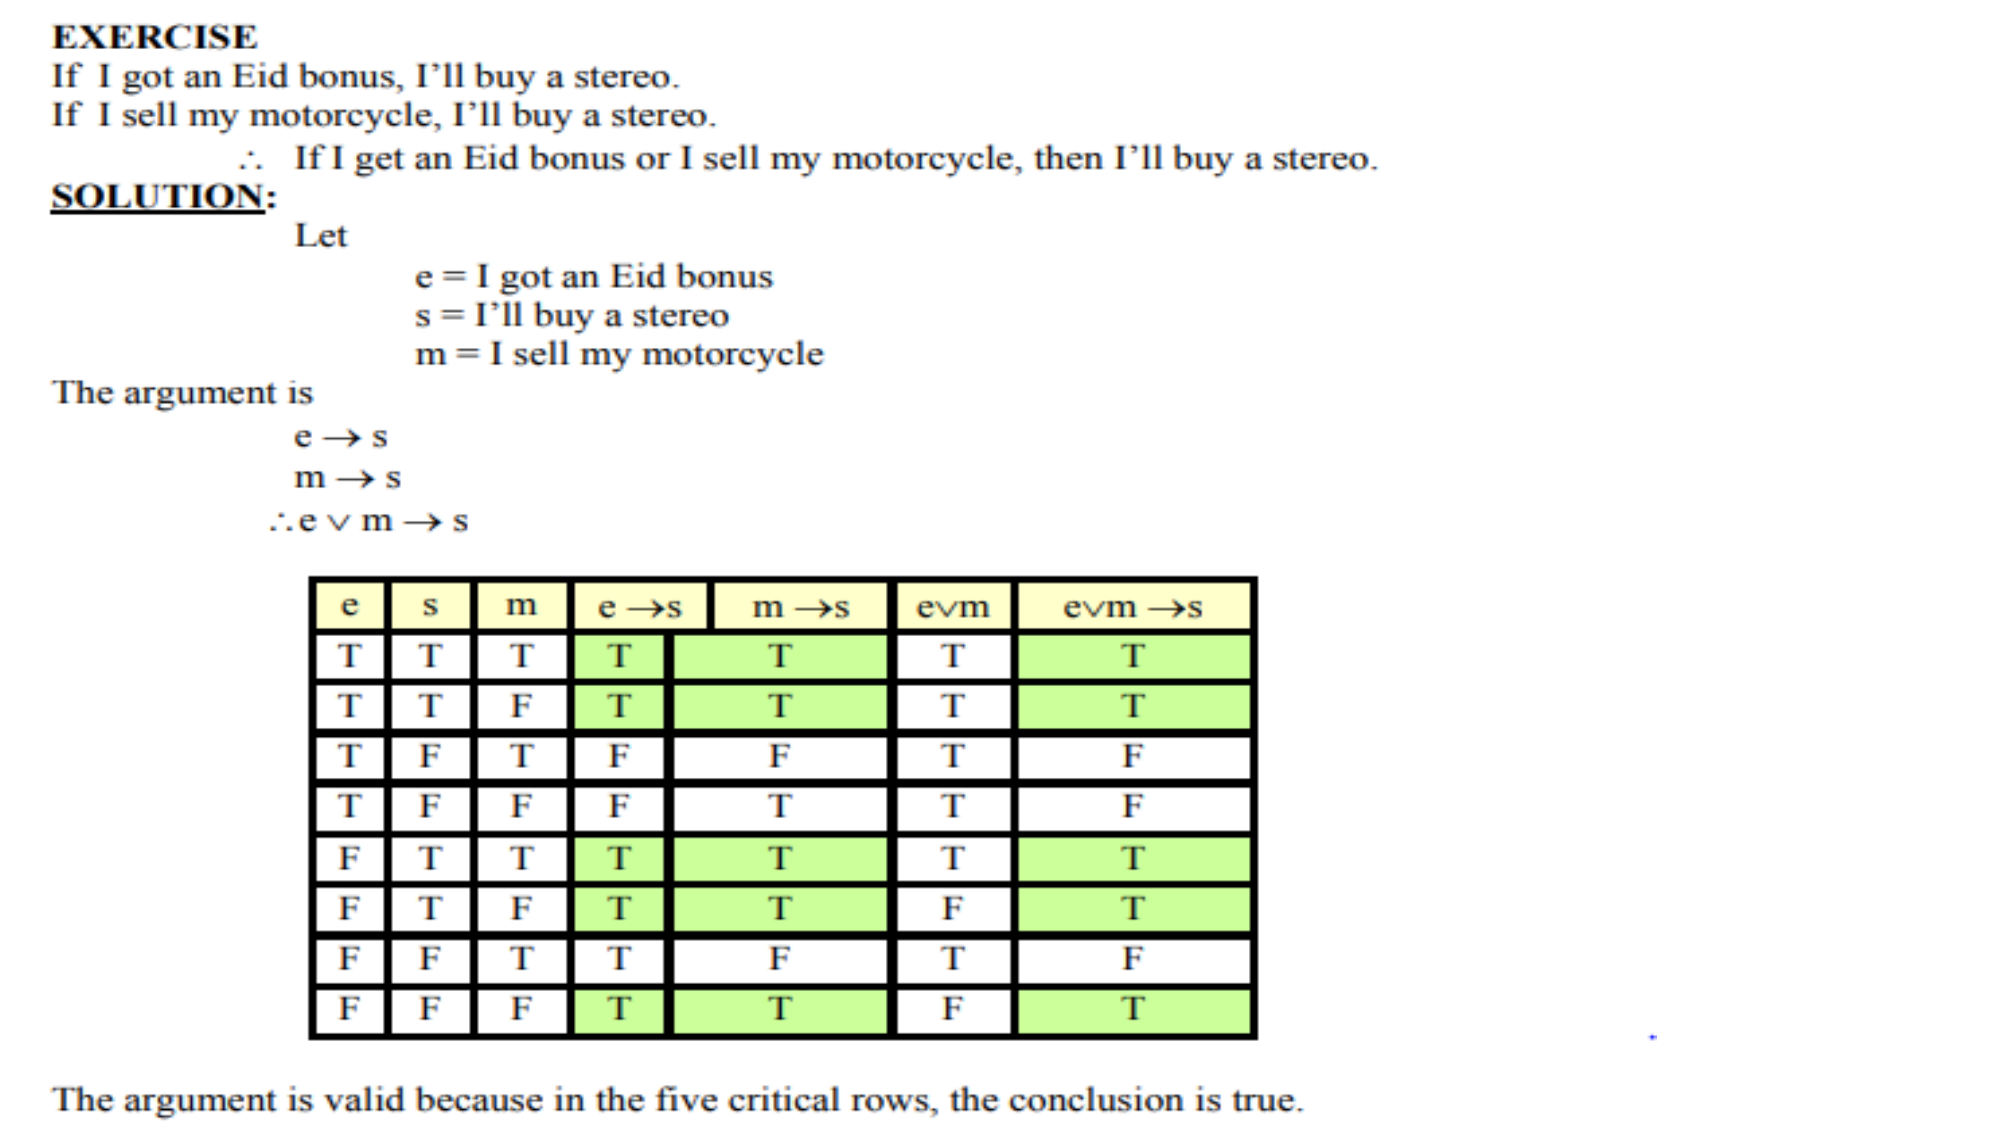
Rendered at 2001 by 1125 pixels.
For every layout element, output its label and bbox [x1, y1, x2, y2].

picture [0, 0, 1657, 1125]
